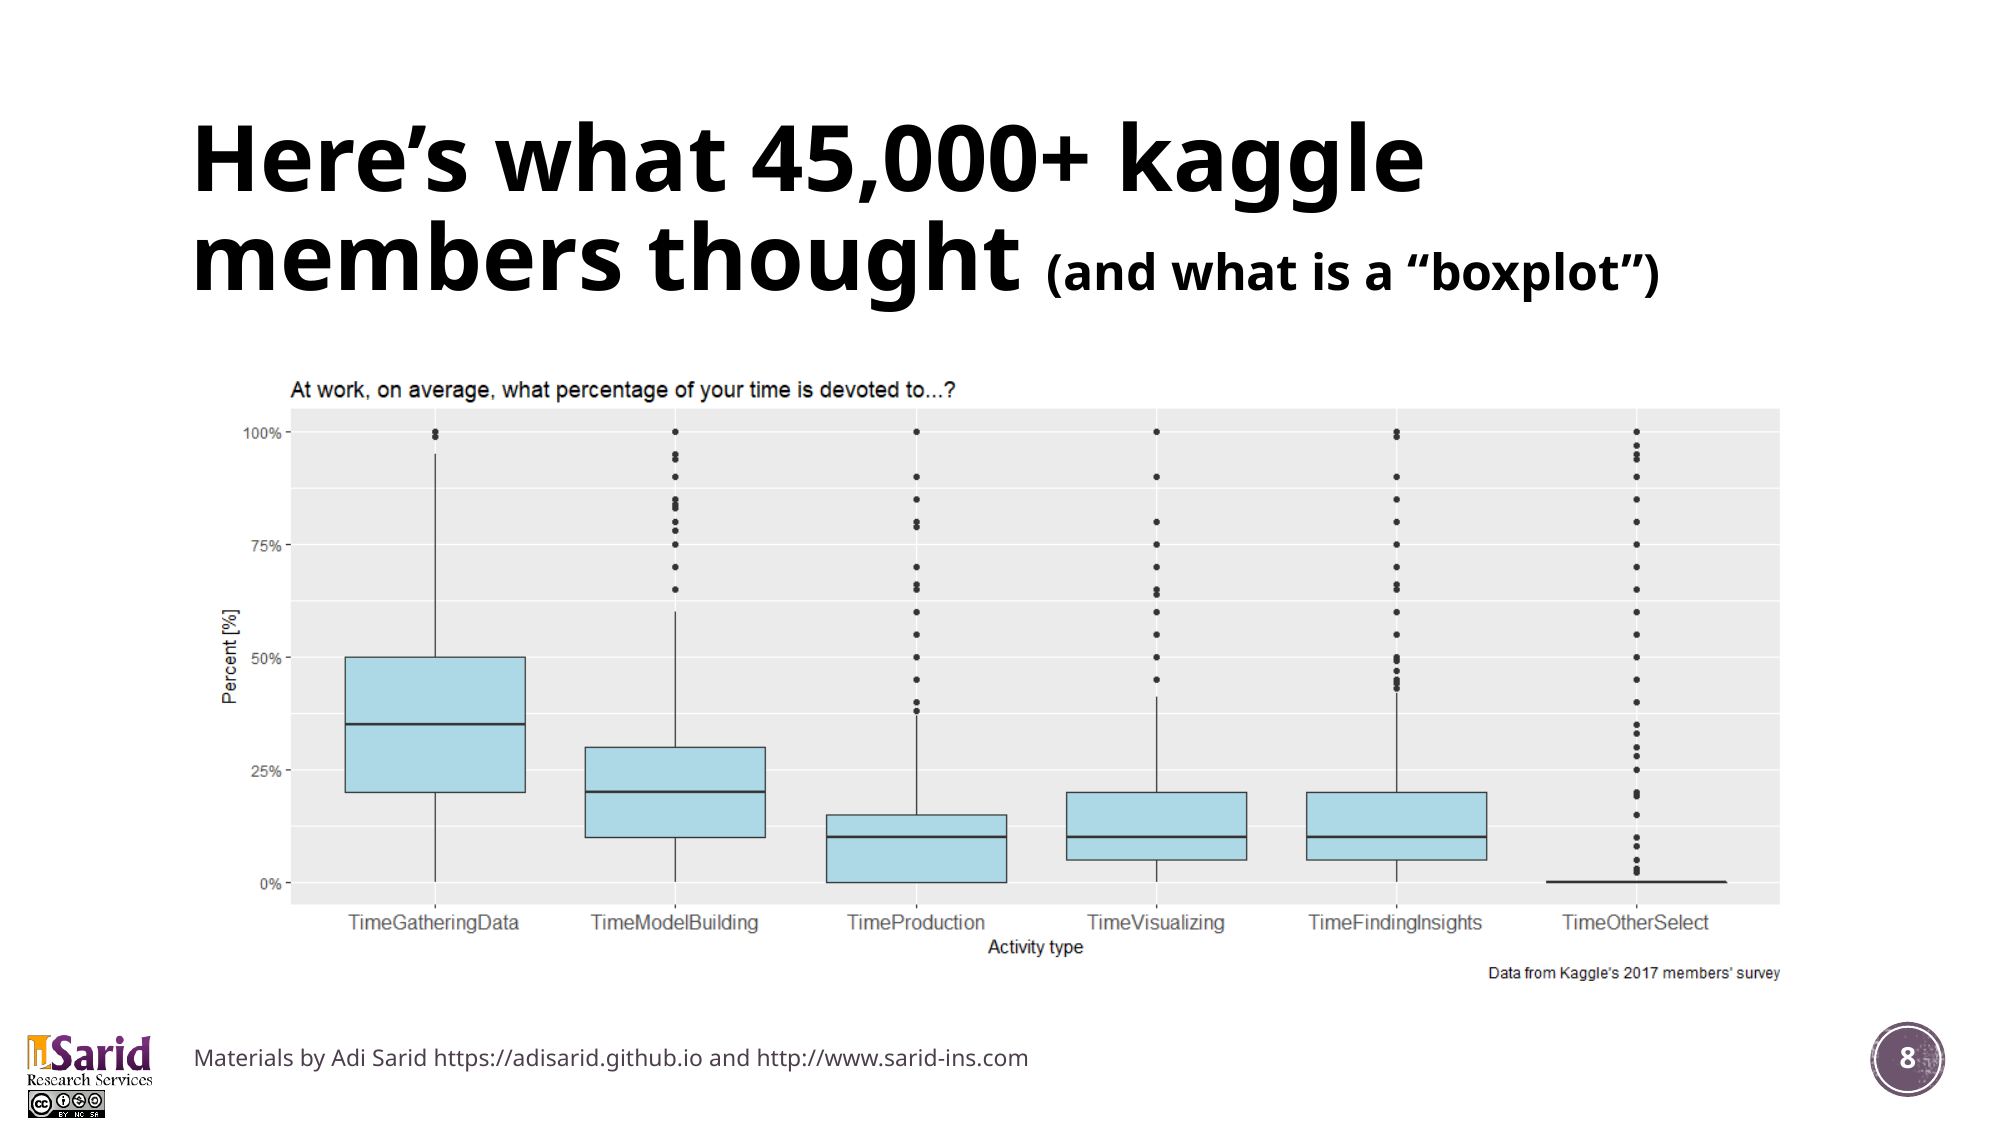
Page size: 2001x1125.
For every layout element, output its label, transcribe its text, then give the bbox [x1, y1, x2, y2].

title Here’s what 45,000+ kaggle members thought (and what is a “boxplot”) [175, 79, 1826, 344]
picture [28, 1090, 105, 1118]
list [212, 371, 1789, 989]
picture [27, 1035, 152, 1086]
footer Materials by Adi Sarid https://adisarid.github.io and http://www.sarid-ins.com [178, 1028, 1217, 1089]
slide_number 8 [1855, 1028, 1961, 1089]
